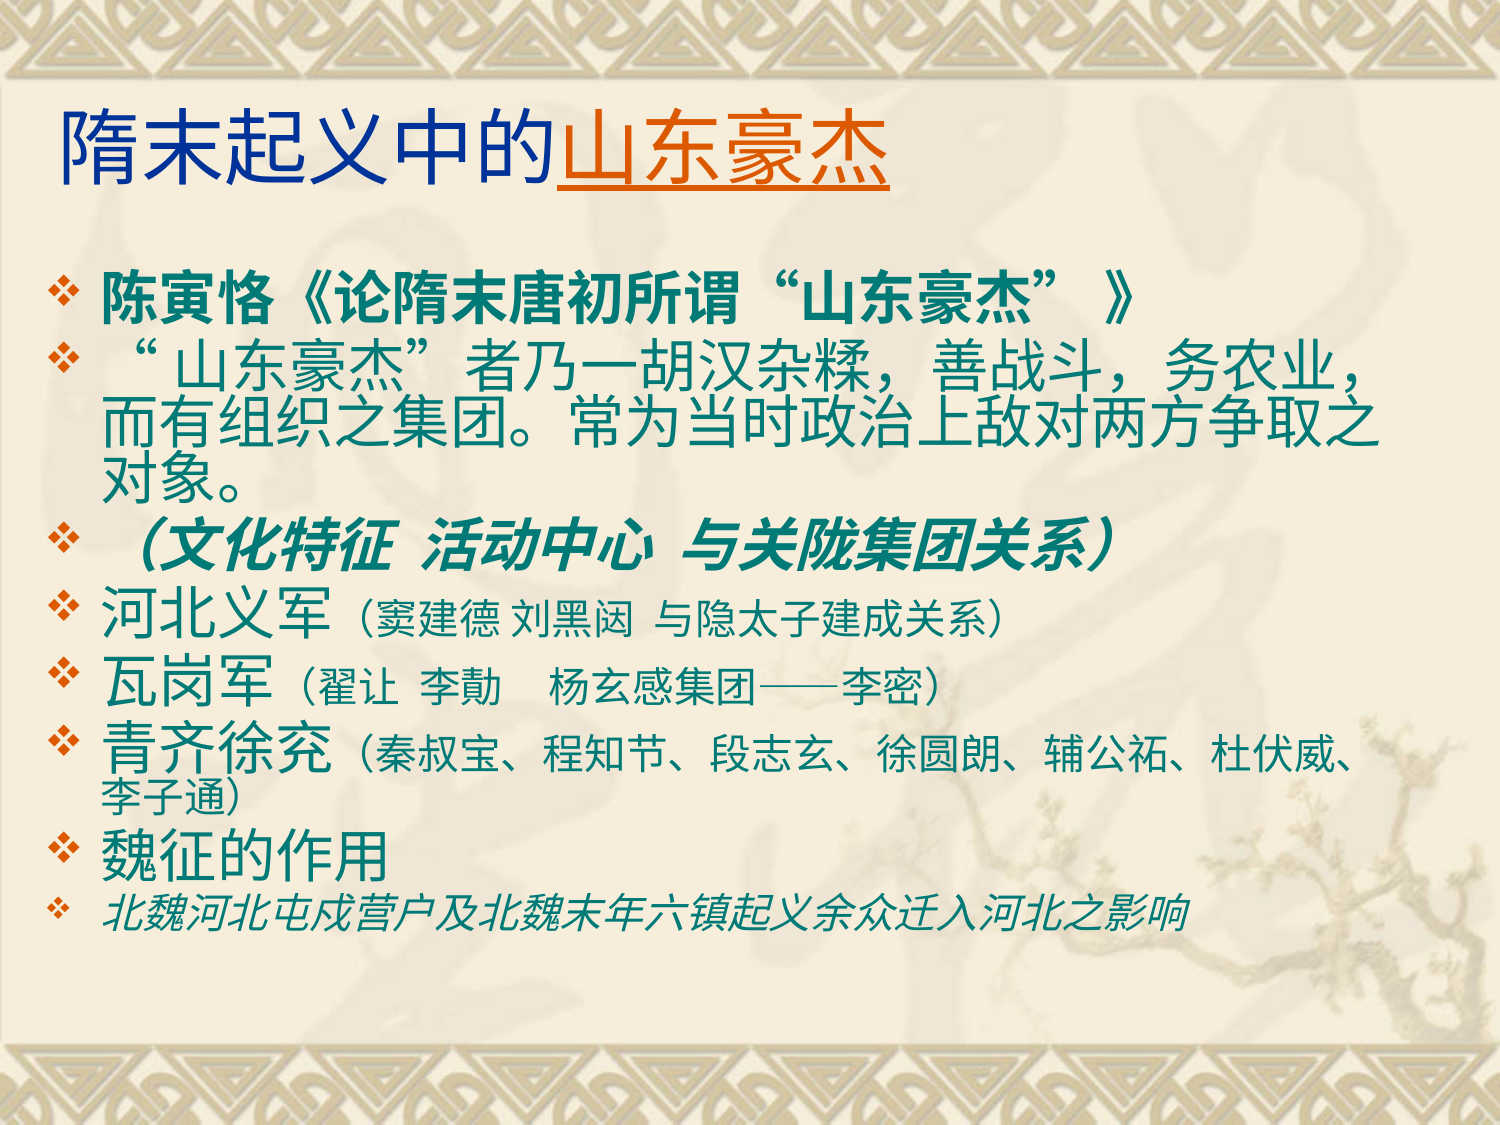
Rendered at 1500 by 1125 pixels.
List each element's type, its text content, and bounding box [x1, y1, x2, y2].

title 隋末起义中的山东豪杰 [41, 113, 907, 199]
list 陈寅恪《论隋末唐初所谓“山东豪杰” 》 “山东豪杰”者乃一胡汉杂糅，善战斗，务农业，而有组织之集团。常为当时政治上敌对两方争取之对象。 （文化特征 活动中心 与关陇集团关系） 河北义军（窦建德 刘黑闼 与隐太子建成关系） 瓦岗军（翟让 李勣 杨玄感集团——李密） 青齐徐兖（秦叔宝、程知节、段志玄、徐圆朗、辅公祏、杜伏威、李子通） 魏征的作用 北魏河北屯戍营户及北魏末年六镇起义余众迁入河北之影响 [29, 267, 1431, 1012]
picture [0, 0, 1500, 1125]
